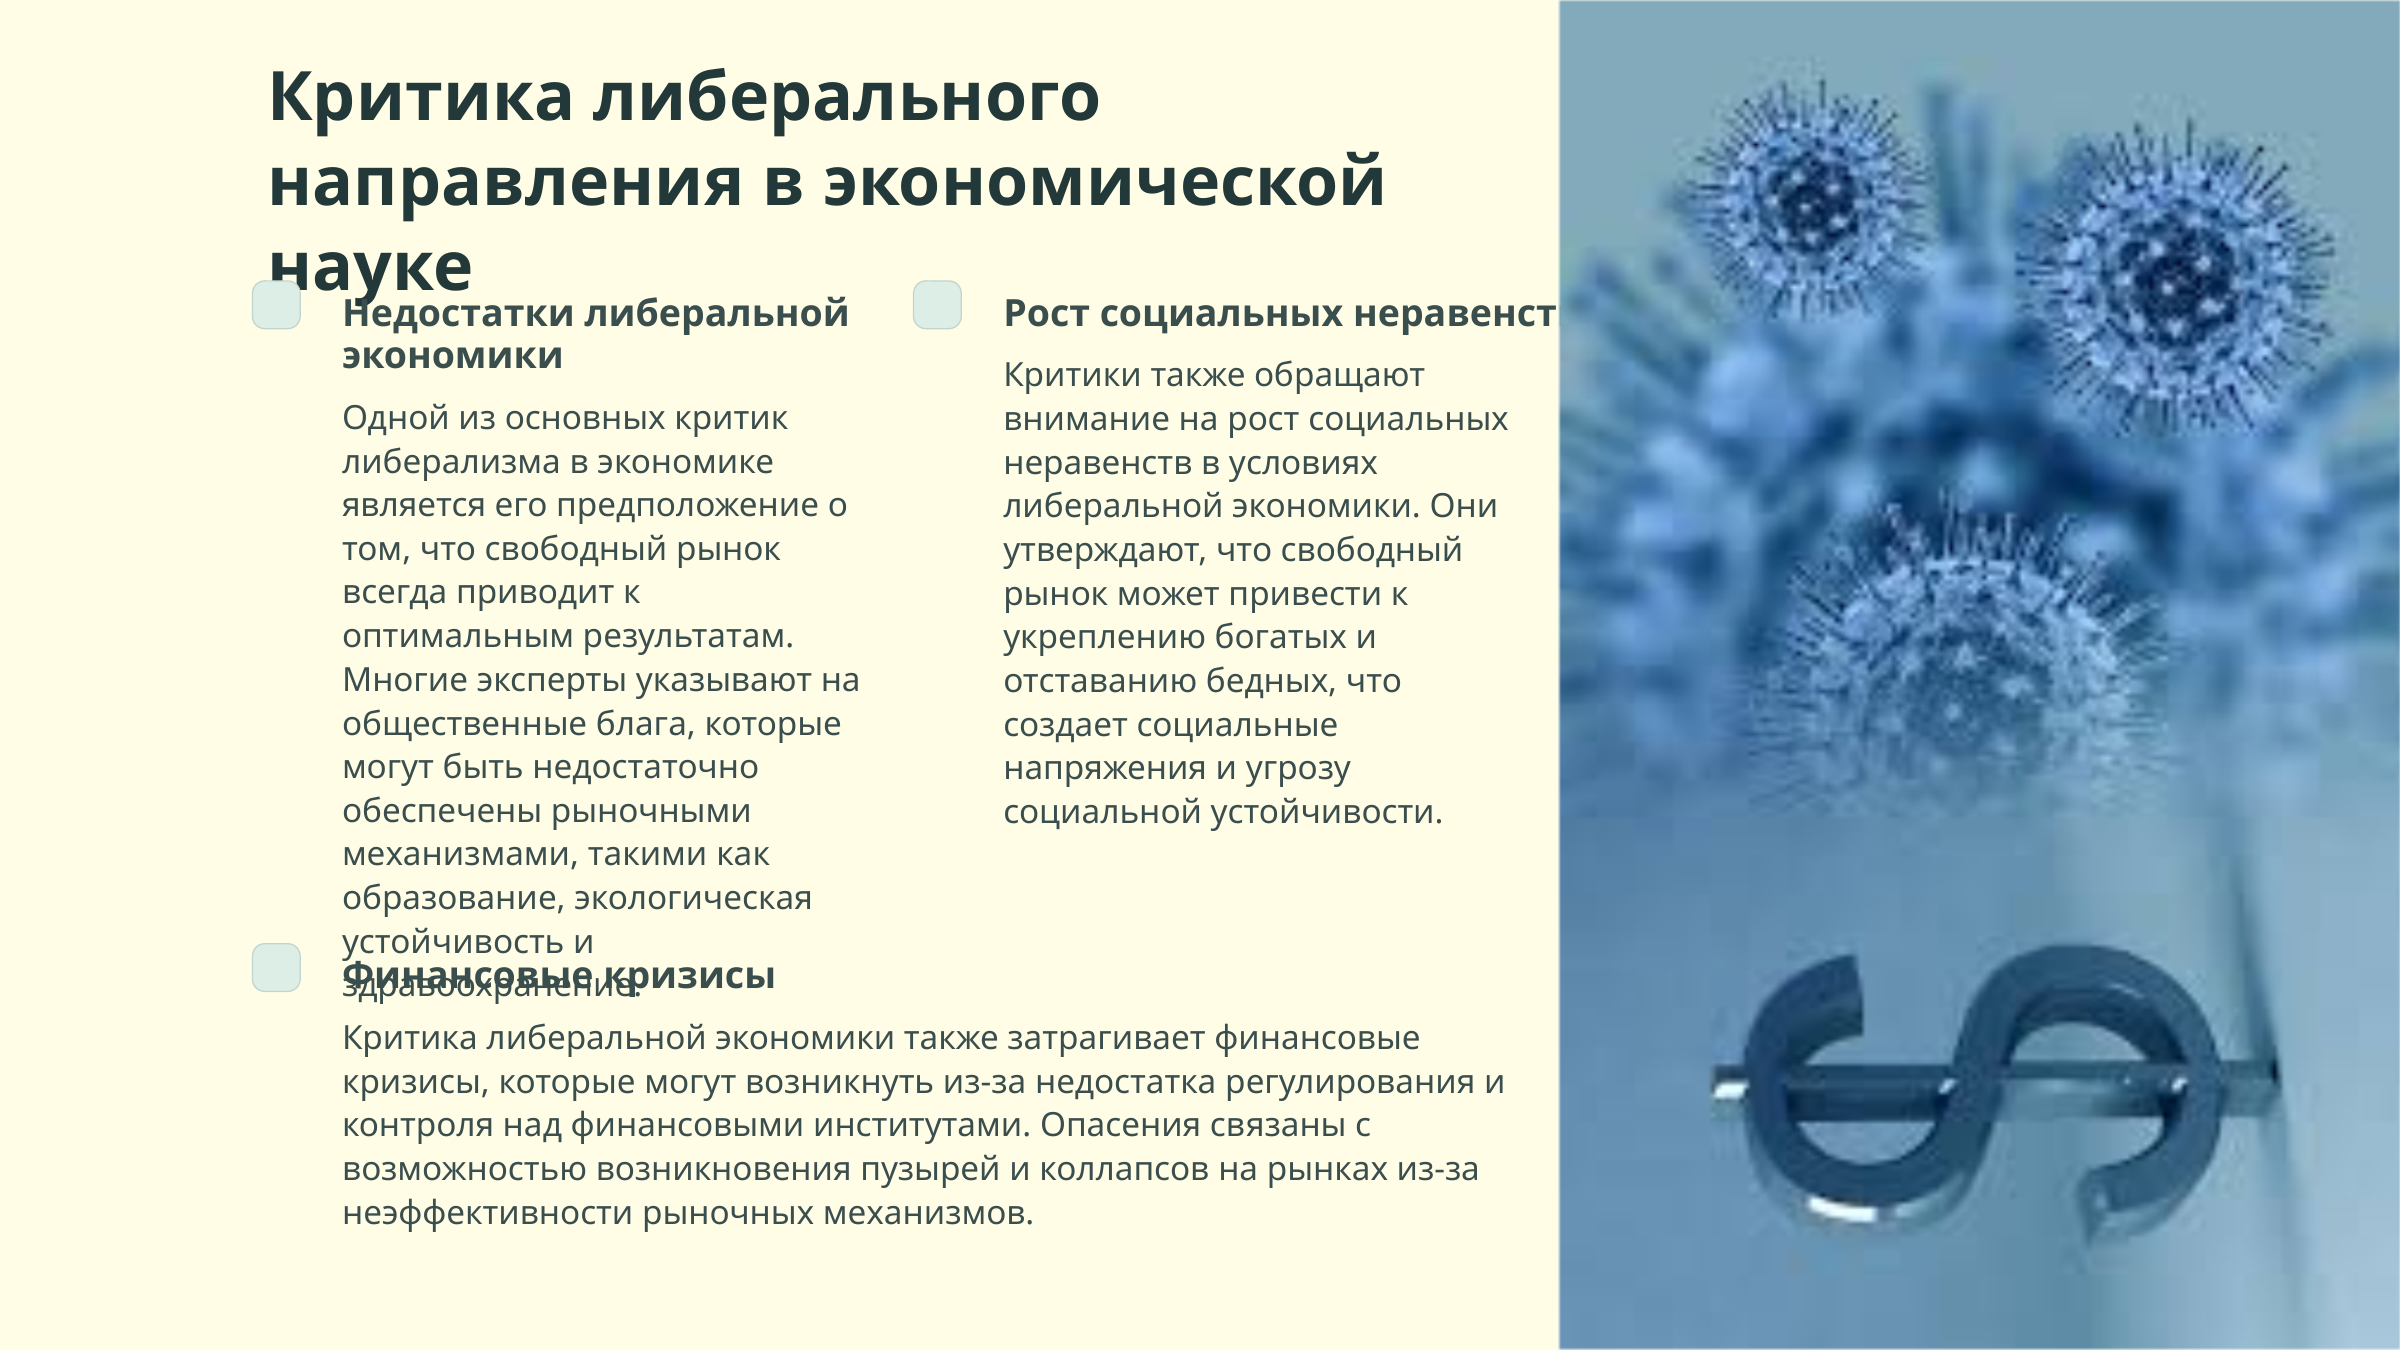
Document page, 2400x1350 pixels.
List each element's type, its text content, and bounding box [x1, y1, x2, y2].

text_box Недостатки либеральной экономики [327, 283, 887, 369]
text_box Критика либеральной экономики также затрагивает финансовые кризисы, которые могут возникнуть из-за недостатка регулирования и контроля над финансовыми институтами. Опасения связаны с возможностью возникновения пузырей и коллапсов на рынках из-за неэффективности рыночных механизмов. [327, 1005, 1548, 1180]
text_box [252, 280, 301, 329]
text_box [0, 0, 1558, 1350]
text_box Финансовые кризисы [327, 946, 722, 989]
picture [1304, 2, 2400, 1348]
text_box Критики также обращают внимание на рост социальных неравенств в условиях либеральной экономики. Они утверждают, что свободный рынок может привести к укреплению богатых и отставанию бедных, что создает социальные напряжения и угрозу социальной устойчивости. [988, 342, 1304, 782]
text_box Рост социальных неравенств [988, 283, 1304, 327]
text_box [913, 280, 962, 329]
text_box Одной из основных критик либерализма в экономике является его предположение о том, что свободный рынок всегда приводит к оптимальным результатам. Многие эксперты указывают на общественные блага, которые могут быть недостаточно обеспечены рыночными механизмами, такими как образование, экологическая устойчивость и здравоохранение. [327, 385, 887, 922]
text_box Критика либерального направления в экономической науке [252, 40, 1548, 286]
text_box [252, 943, 301, 992]
